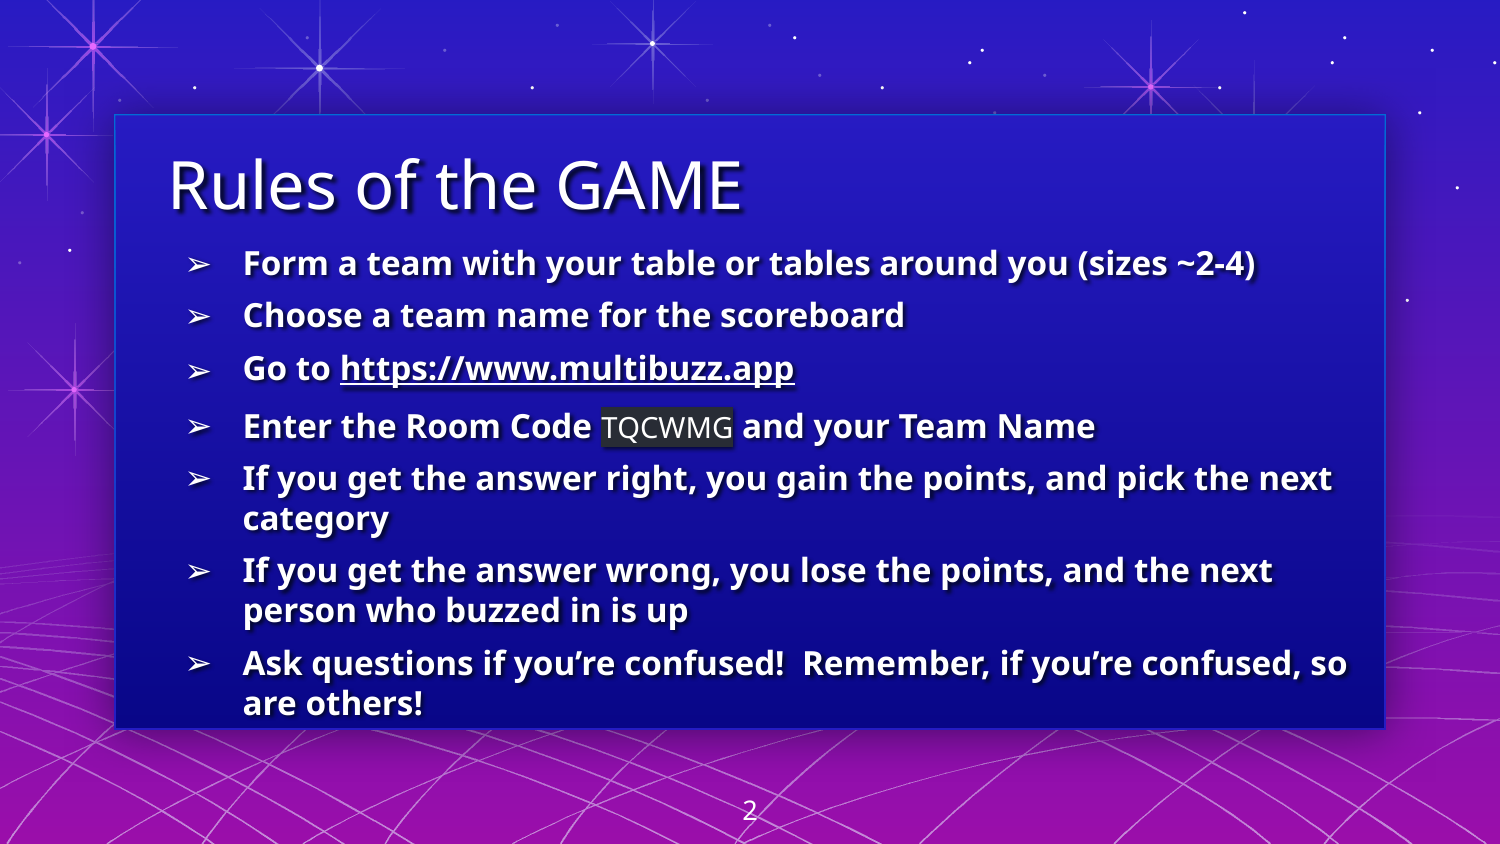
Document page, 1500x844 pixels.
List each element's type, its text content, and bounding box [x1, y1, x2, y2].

slide_number 2 [705, 779, 795, 844]
list Form a team with your table or tables around you (sizes ~2-4) Choose a team name for the scoreboard Go to https://www.multibuzz.app Enter the Room Code TQCWMG and your Team Name If you get the answer right, you gain the points, and pick the next category If you get the answer wrong, you lose the points, and the next person who buzzed in is up Ask questions if you’re confused! Remember, if you’re confused, so are others! [167, 242, 1379, 684]
title Rules of the GAME [167, 165, 1333, 224]
